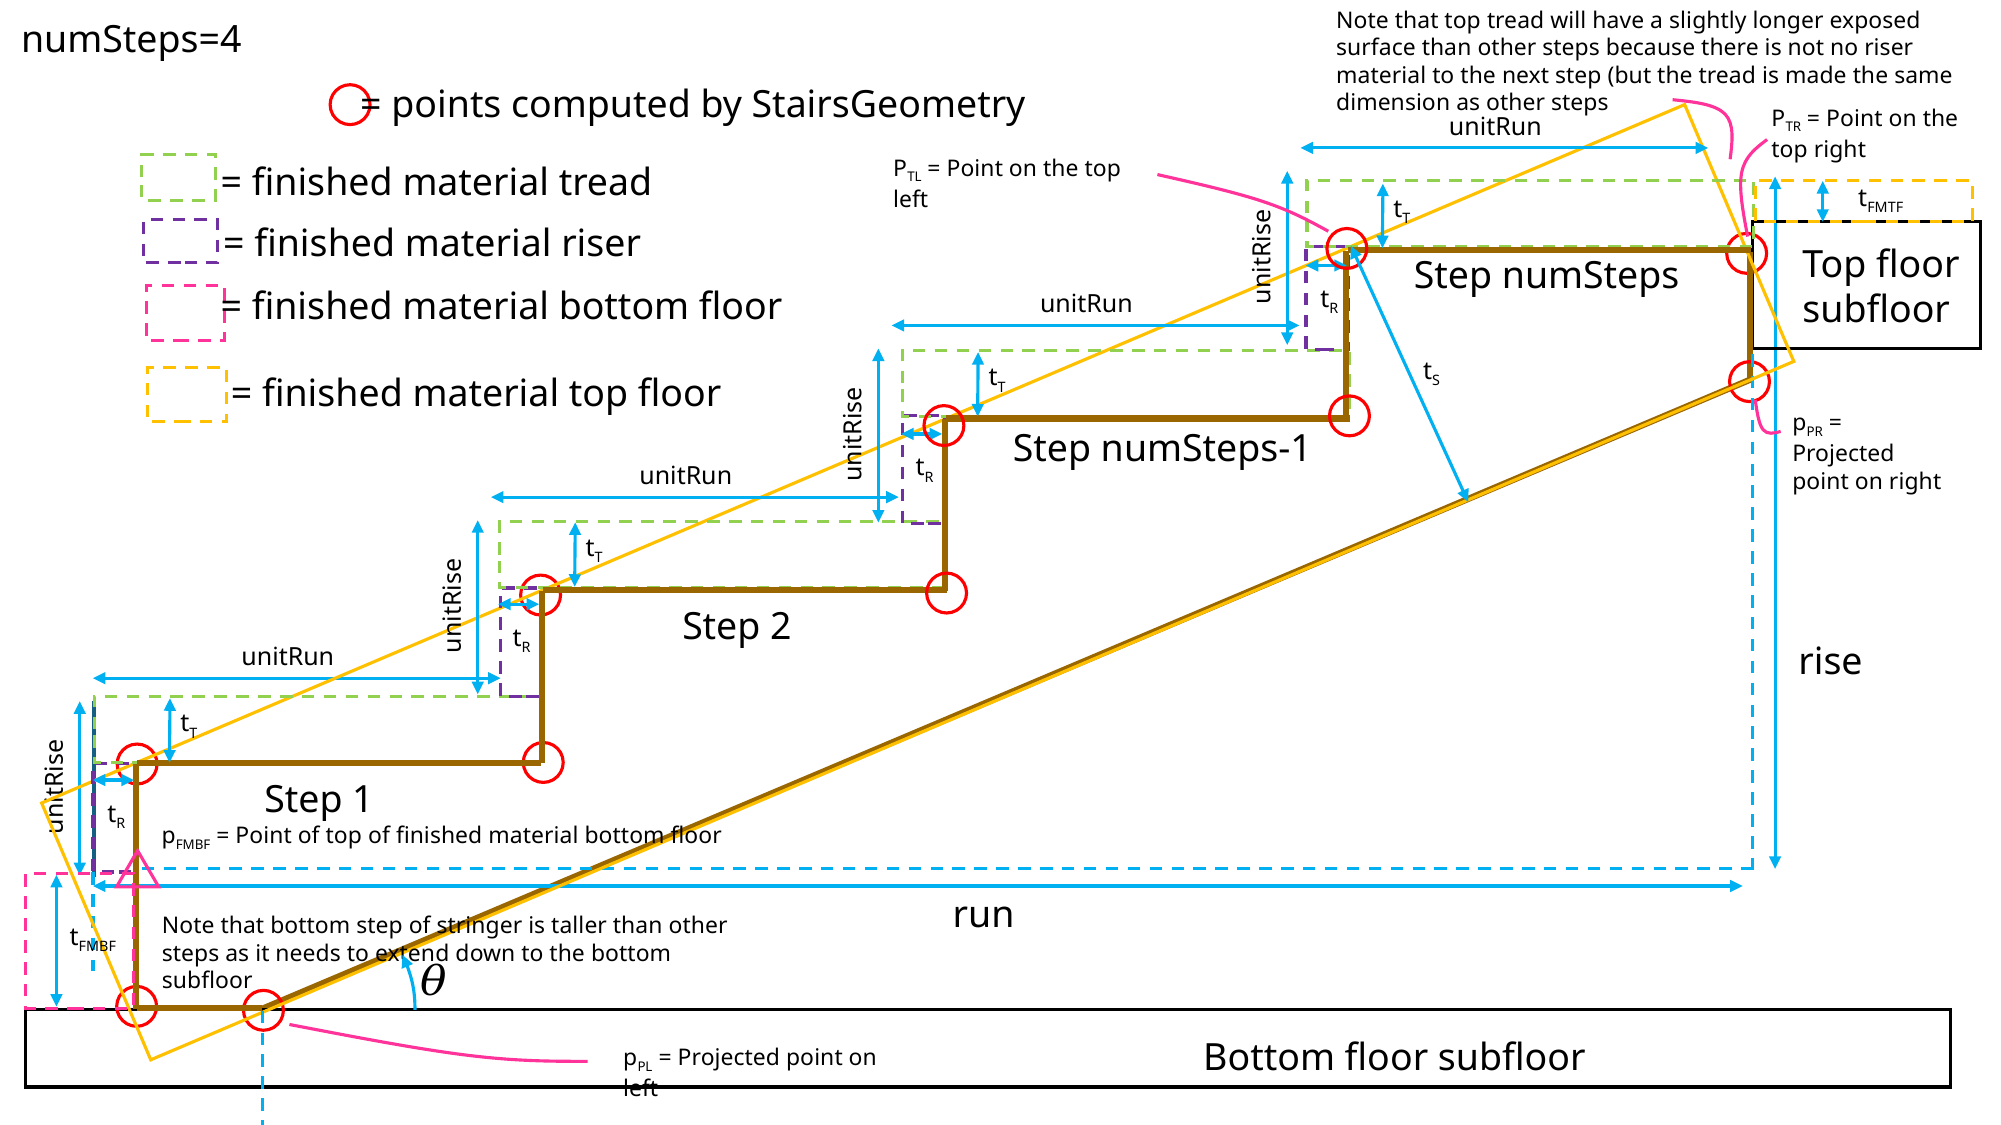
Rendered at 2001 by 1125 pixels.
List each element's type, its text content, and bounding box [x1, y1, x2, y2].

text_box [328, 83, 345, 126]
text_box [1505, 149, 1718, 180]
text_box unitRise [30, 725, 76, 850]
text_box [1672, 98, 1734, 160]
text_box tFMTF [1843, 174, 1919, 223]
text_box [261, 378, 1751, 868]
text_box [24, 1009, 261, 1089]
text_box [1751, 256, 1774, 381]
text_box tT [979, 353, 1021, 378]
text_box numSteps=4 [6, 7, 257, 68]
text_box = points computed by StairsGeometry [345, 72, 1041, 132]
text_box [93, 695, 261, 764]
text_box [289, 1022, 588, 1063]
text_box = finished material top floor [216, 361, 747, 422]
text_box [901, 349, 1343, 378]
text_box [1751, 233, 1769, 272]
text_box Note that top tread will have a slightly longer exposed surface than other steps because there is not no riser material to the next step (but the tread is made the same dimension as other steps [1321, 0, 2000, 123]
text_box [1469, 253, 1749, 378]
text_box unitRise [1248, 194, 1283, 206]
text_box [1776, 315, 1796, 371]
text_box [139, 887, 261, 1005]
text_box [1776, 179, 1822, 223]
text_box pFMBF = Point of top of finished material bottom floor [146, 813, 261, 860]
text_box pPL = Projected point on left [608, 1035, 918, 1109]
text_box [95, 763, 133, 779]
text_box [1824, 179, 1843, 223]
text_box [115, 1010, 135, 1028]
text_box [140, 153, 205, 202]
text_box [1754, 399, 1774, 435]
text_box [145, 284, 226, 342]
text_box = finished material tread [205, 150, 668, 211]
text_box Note that bottom step of stringer is taller than other steps as it needs to extend down to the bottom subfloor [147, 903, 261, 1001]
text_box tT [1384, 184, 1426, 234]
text_box [1103, 263, 1306, 350]
text_box PTR = Point on the top right [1756, 95, 1988, 170]
text_box = finished material riser [208, 211, 657, 272]
text_box tFMBF [57, 912, 92, 962]
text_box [1350, 245, 1469, 503]
text_box tFMBF [94, 912, 132, 962]
text_box = finished material bottom floor [205, 274, 808, 334]
text_box [137, 847, 160, 885]
text_box [1305, 179, 1755, 248]
text_box [95, 839, 133, 873]
text_box tR [95, 789, 135, 839]
text_box [1325, 226, 1368, 264]
text_box [39, 785, 79, 873]
text_box [152, 870, 261, 885]
text_box tR [137, 789, 141, 839]
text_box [261, 870, 1752, 1010]
text_box [1304, 267, 1343, 284]
text_box Top floor subfloor [1787, 232, 1987, 338]
text_box tT [973, 353, 977, 378]
text_box PTL = Point on the top left [878, 145, 1169, 220]
text_box [127, 1009, 261, 1062]
text_box [1776, 425, 1782, 435]
text_box [81, 780, 93, 873]
text_box [1583, 123, 1704, 146]
text_box unitRise [829, 372, 874, 378]
text_box [1288, 209, 1330, 233]
text_box [142, 218, 208, 264]
text_box [1754, 179, 1774, 223]
text_box [95, 781, 133, 789]
text_box [146, 366, 216, 423]
text_box [1157, 173, 1286, 218]
text_box [1919, 179, 1974, 223]
text_box [263, 1010, 285, 1032]
text_box [139, 766, 261, 868]
text_box [263, 1008, 1952, 1089]
text_box [245, 1016, 261, 1032]
text_box [1304, 247, 1331, 264]
text_box [1754, 374, 1772, 402]
text_box unitRise [1238, 202, 1283, 319]
text_box [115, 851, 135, 885]
text_box [1739, 138, 1769, 237]
text_box [1304, 315, 1343, 351]
text_box unitRun [1025, 280, 1148, 324]
text_box [24, 872, 135, 1010]
text_box unitRun [1434, 123, 1557, 147]
text_box pPR = Projected point on right [1777, 400, 1964, 502]
text_box tT [171, 699, 213, 749]
text_box [1754, 221, 1774, 308]
text_box tR [1305, 275, 1345, 324]
text_box rise [1783, 629, 1878, 689]
text_box unitRun [226, 633, 261, 677]
text_box [1776, 220, 1982, 350]
